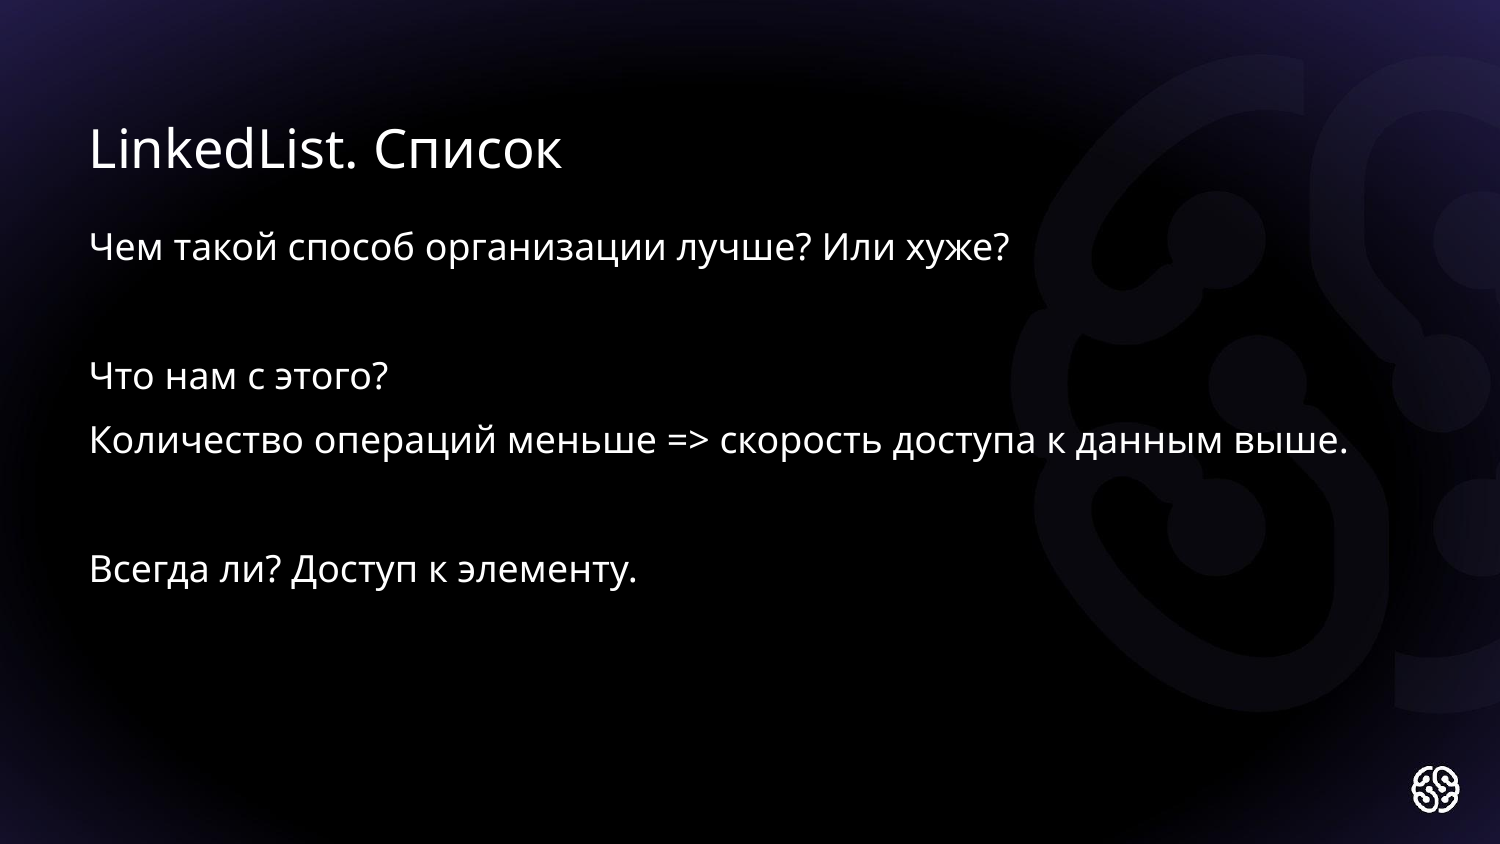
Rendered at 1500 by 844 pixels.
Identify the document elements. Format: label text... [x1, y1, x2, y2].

text_box Чем такой способ организации лучше? Или хуже? Что нам с этого? Количество операций меньше => скорость доступа к данным выше. Всегда ли? Доступ к элементу. [88, 398, 1406, 590]
picture [0, 0, 1500, 844]
subtitle LinkedList. Список [88, 0, 1412, 398]
